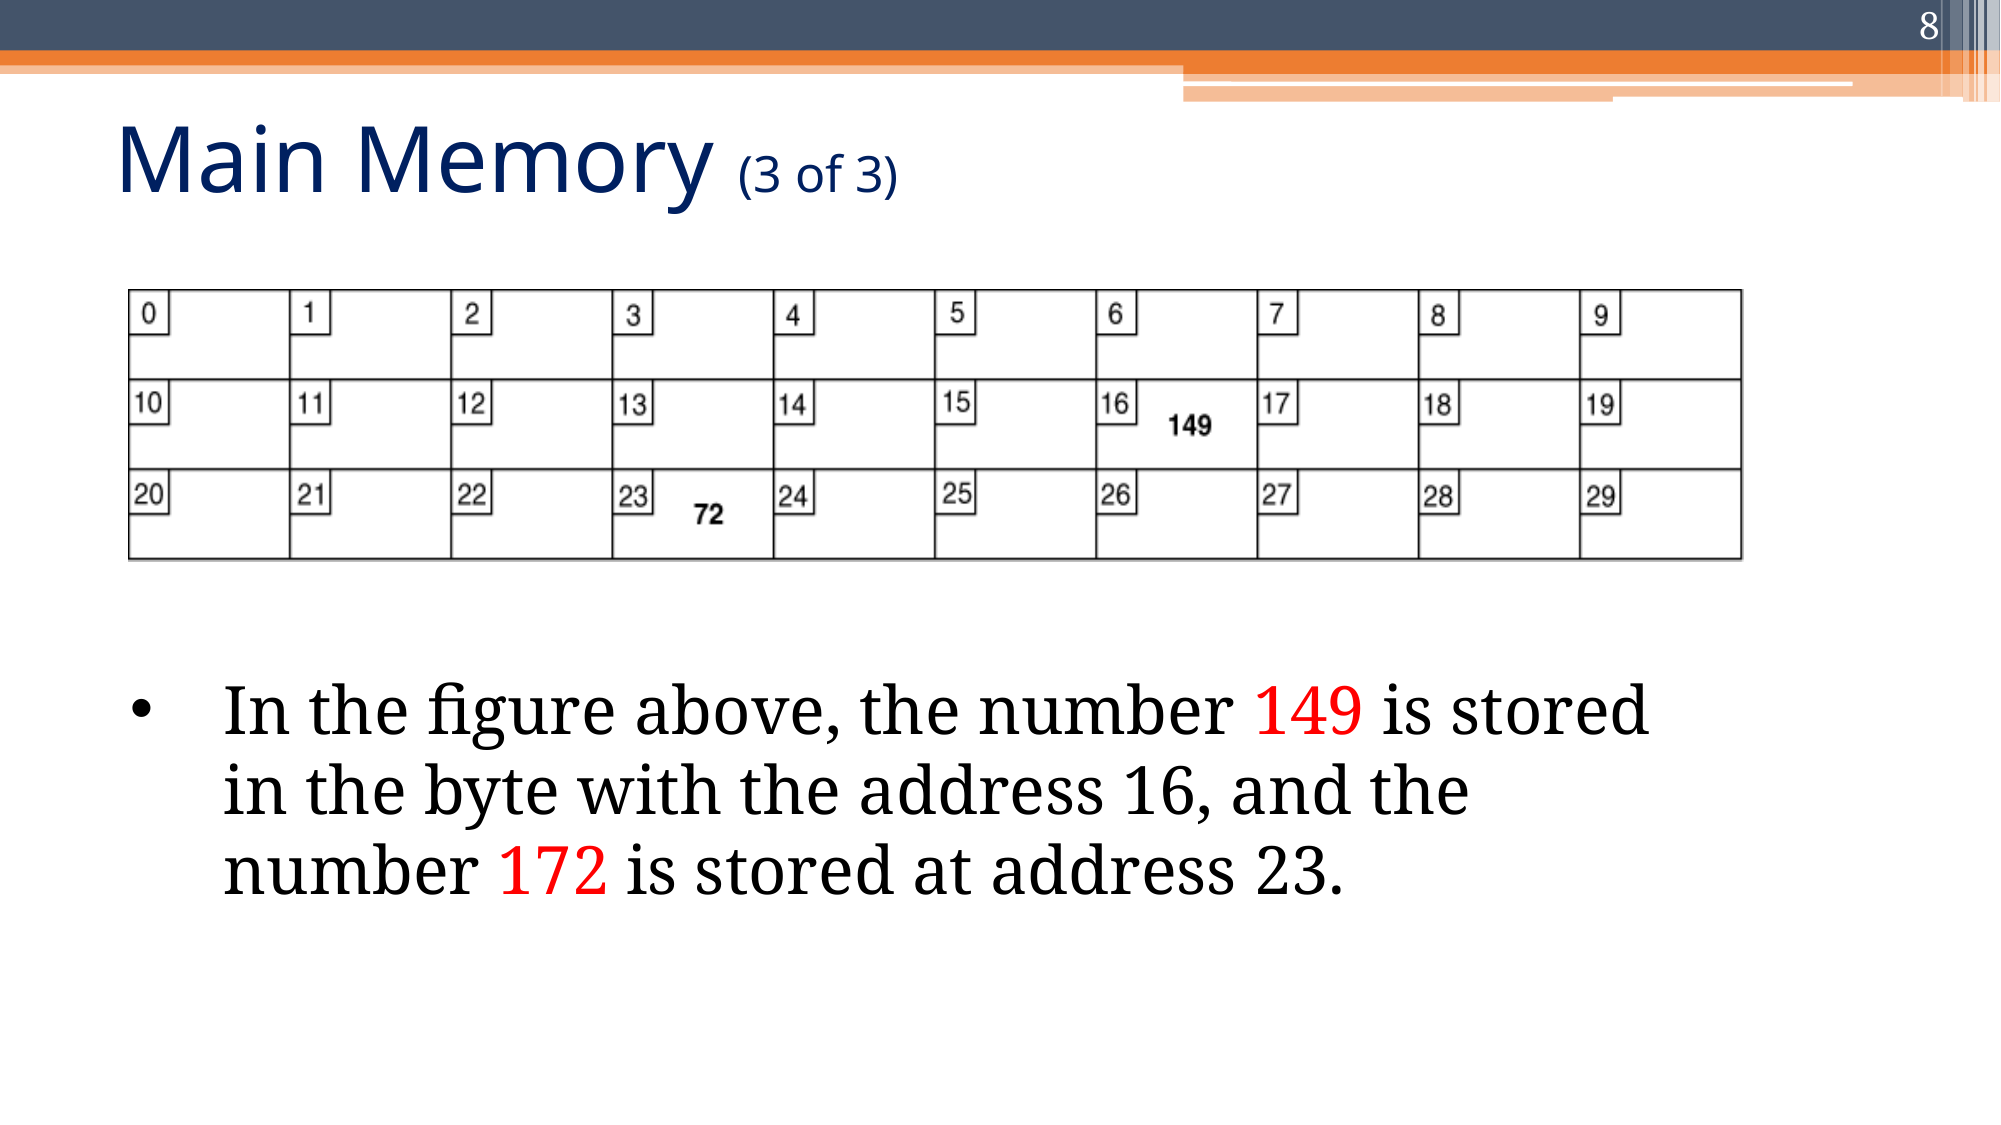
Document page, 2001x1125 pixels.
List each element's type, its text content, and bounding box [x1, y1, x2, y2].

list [127, 289, 1744, 563]
text_box In the figure above, the number 149 is stored in the byte with the address 16, and the number 172 is stored at address 23. [115, 660, 1676, 915]
title Main Memory (3 of 3) [99, 87, 1900, 225]
slide_number 8 [1788, 0, 1955, 61]
